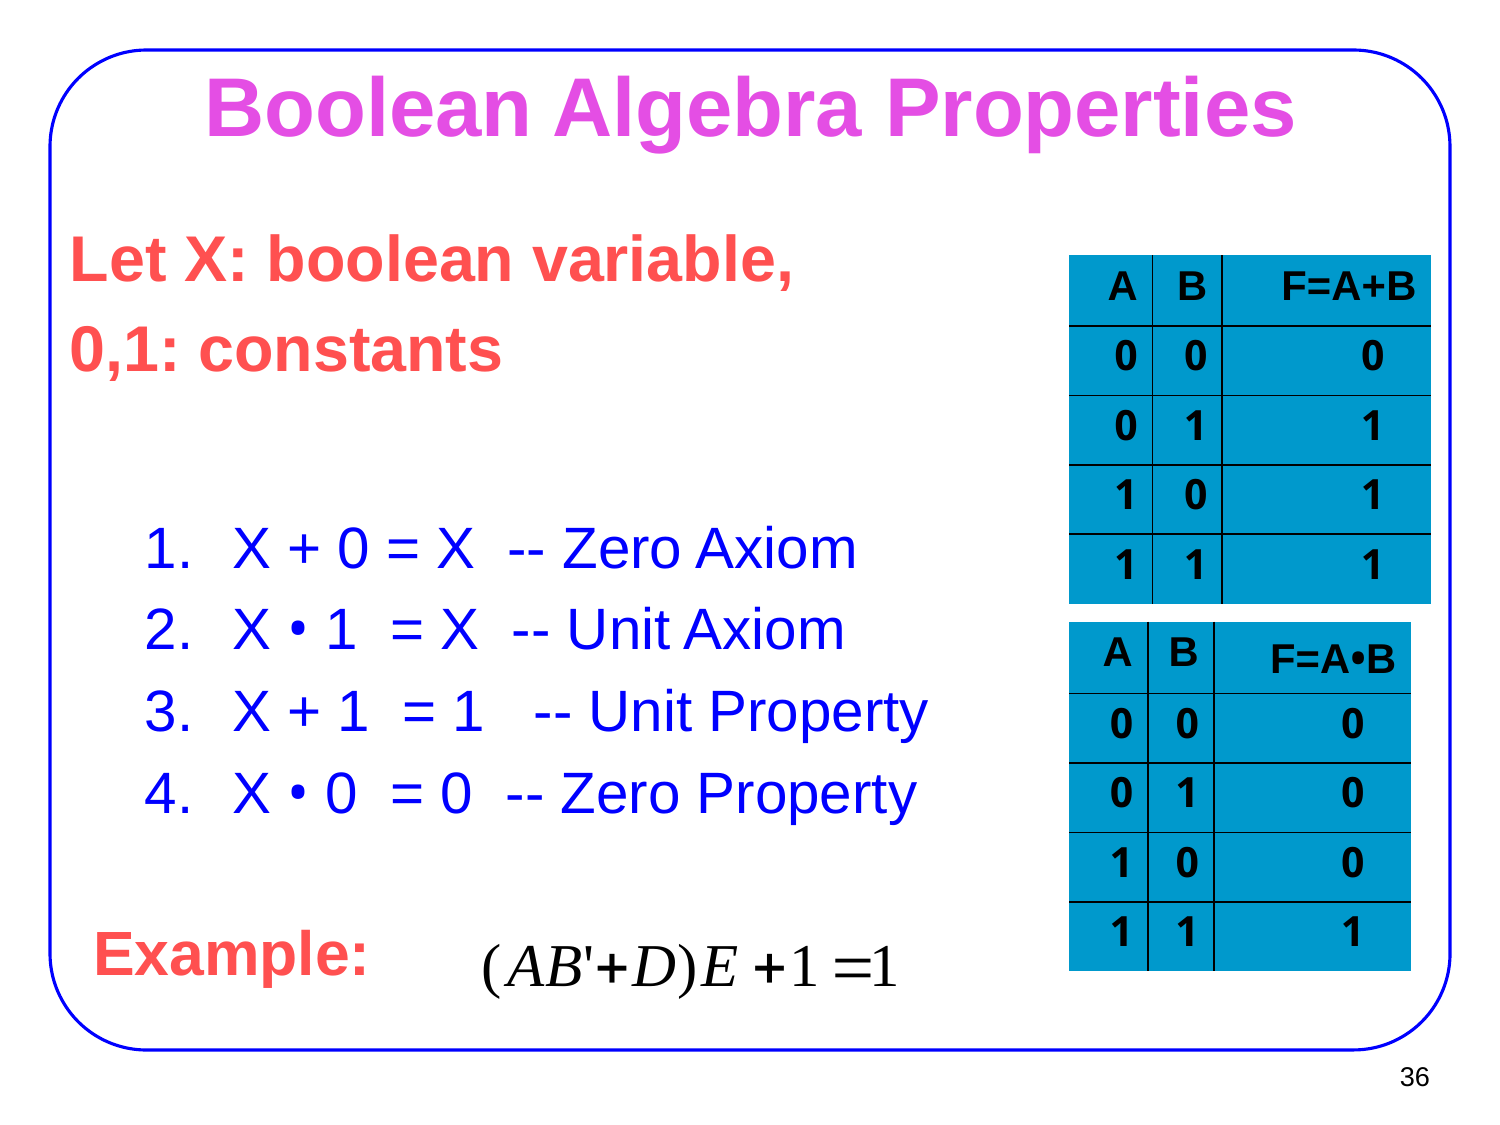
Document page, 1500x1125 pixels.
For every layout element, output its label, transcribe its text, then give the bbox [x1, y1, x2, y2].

table_cell 1 [1069, 535, 1152, 604]
table_cell 0 [1153, 466, 1221, 533]
table_header B [1153, 255, 1221, 325]
table_cell 0 [1069, 396, 1152, 464]
list Let X: boolean variable, 0,1: constants X + 0 = X -- Zero Axiom X • 1 = X -- Unit Axiom X + 1 = 1 -- Unit Property X • 0 = 0 -- Zero Property [53, 208, 1479, 951]
table_header F=A•B [1215, 622, 1411, 693]
table_cell 0 [1215, 694, 1411, 762]
table_header B [1149, 622, 1213, 693]
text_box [472, 930, 904, 1012]
slide_number 36 [1351, 1047, 1444, 1104]
table_cell 1 [1069, 833, 1147, 901]
table_cell 1 [1149, 903, 1213, 971]
table_cell 0 [1215, 833, 1411, 901]
table_cell 1 [1215, 903, 1411, 971]
table_cell 0 [1223, 327, 1431, 395]
table_cell 1 [1149, 764, 1213, 832]
table_cell 1 [1153, 396, 1221, 464]
table_cell 0 [1069, 764, 1147, 832]
table_cell 1 [1069, 466, 1152, 533]
table_header A [1069, 255, 1152, 325]
table_cell 0 [1149, 694, 1213, 762]
table_header A [1069, 622, 1147, 693]
title Boolean Algebra Properties [113, 66, 1389, 140]
table_cell 1 [1223, 535, 1431, 604]
text_box Example: [76, 918, 443, 1047]
table_cell 1 [1069, 903, 1147, 971]
table_cell 1 [1153, 535, 1221, 604]
table_cell 0 [1069, 694, 1147, 762]
table_cell 0 [1215, 764, 1411, 832]
table_cell 0 [1069, 327, 1152, 395]
table_cell 1 [1223, 396, 1431, 464]
table_cell 0 [1153, 327, 1221, 395]
table_cell 0 [1149, 833, 1213, 901]
table_header F=A+B [1223, 255, 1431, 325]
table_cell 1 [1223, 466, 1431, 533]
